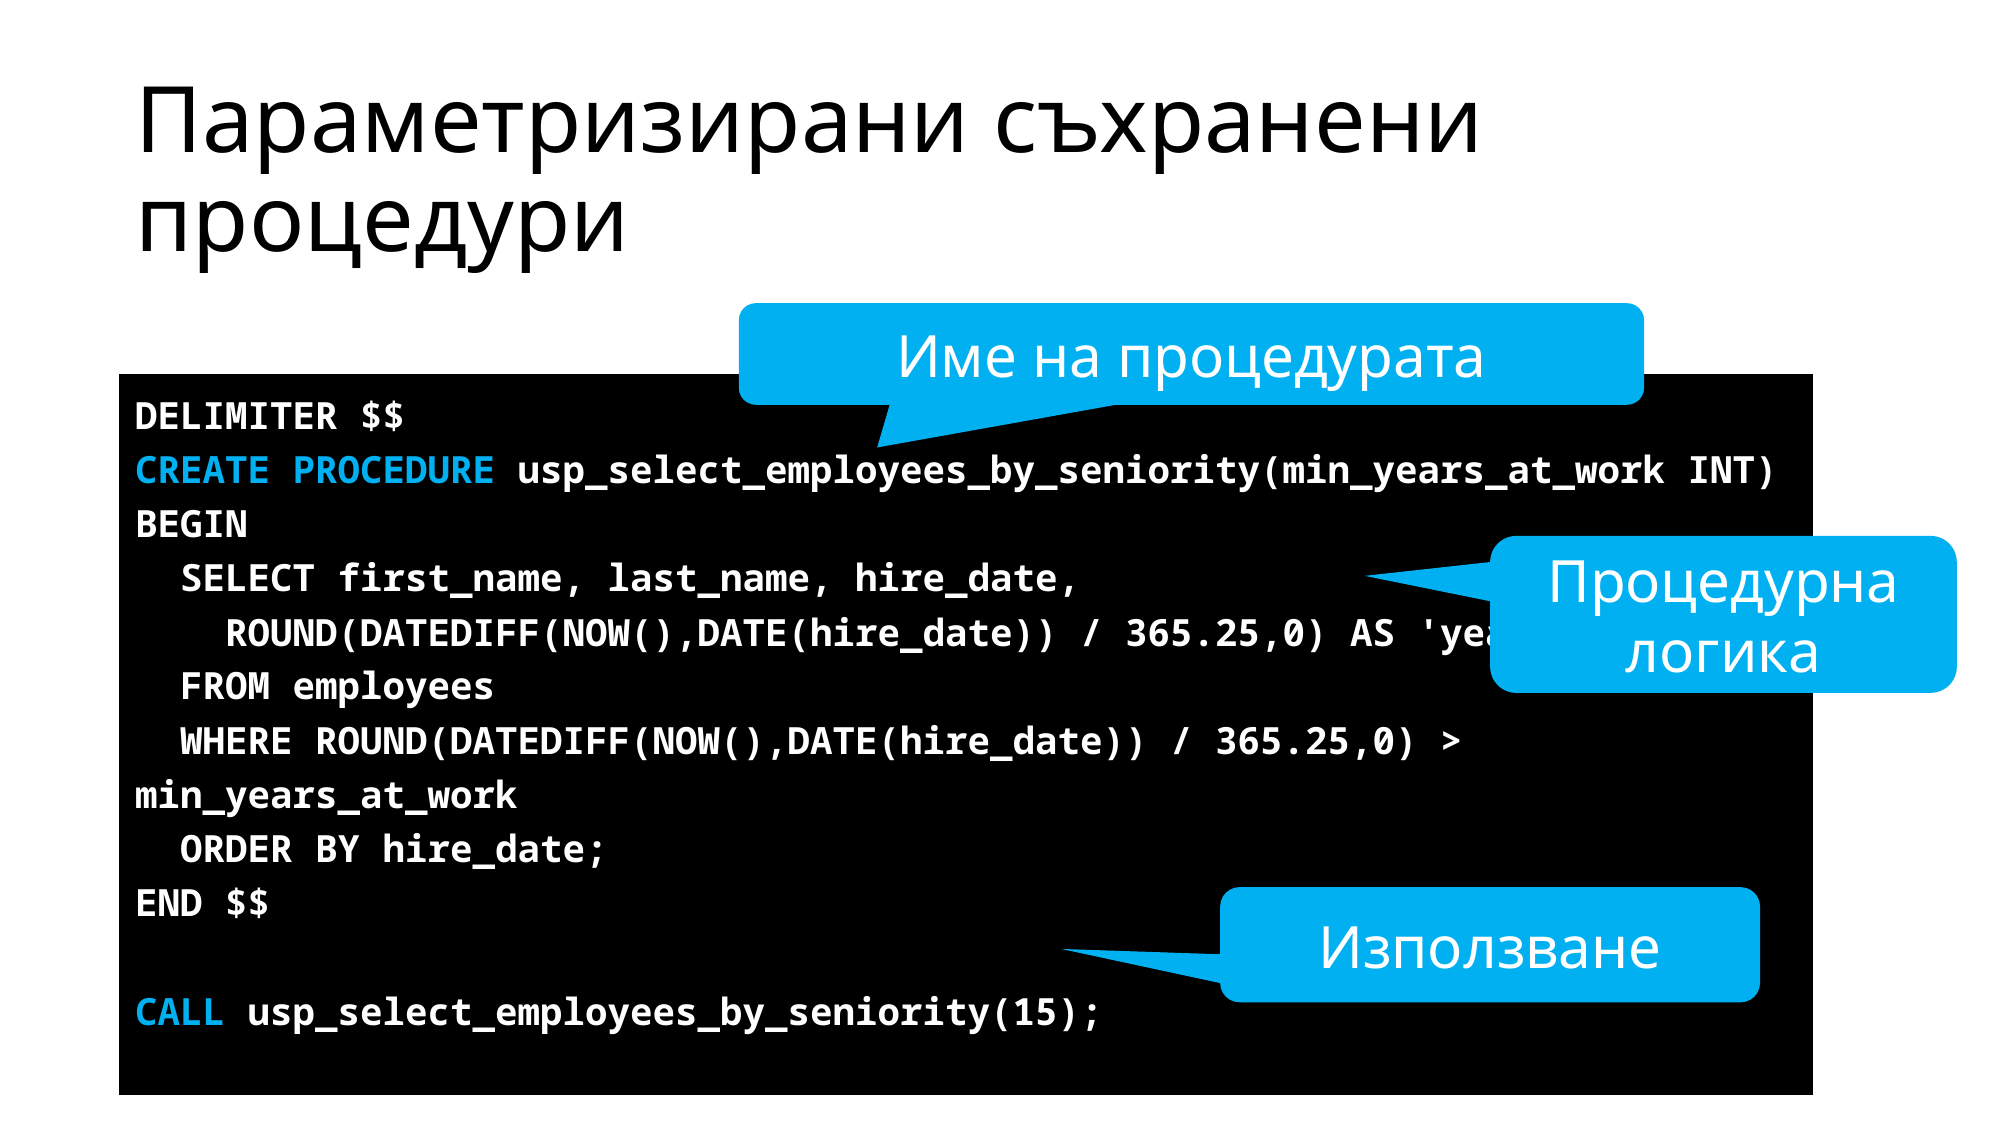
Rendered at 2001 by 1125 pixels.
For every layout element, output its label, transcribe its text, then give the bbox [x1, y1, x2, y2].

title Параметризирани съхранени процедури [120, 63, 1604, 281]
text_box DELIMITER $$ CREATE PROCEDURE usp_select_employees_by_seniority(min_years_at_work INT) BEGIN SELECT first_name, last_name, hire_date, ROUND(DATEDIFF(NOW(),DATE(hire_date)) / 365.25,0) AS 'years' FROM employees WHERE ROUND(DATEDIFF(NOW(),DATE(hire_date)) / 365.25,0) > min_years_at_work ORDER BY hire_date; END $$ CALL usp_select_employees_by_seniority(15); [119, 374, 1813, 1095]
text_box Име на процедурата [737, 302, 1646, 449]
text_box Използване [1061, 886, 1762, 1004]
text_box Процедурна логика [1364, 534, 1958, 694]
